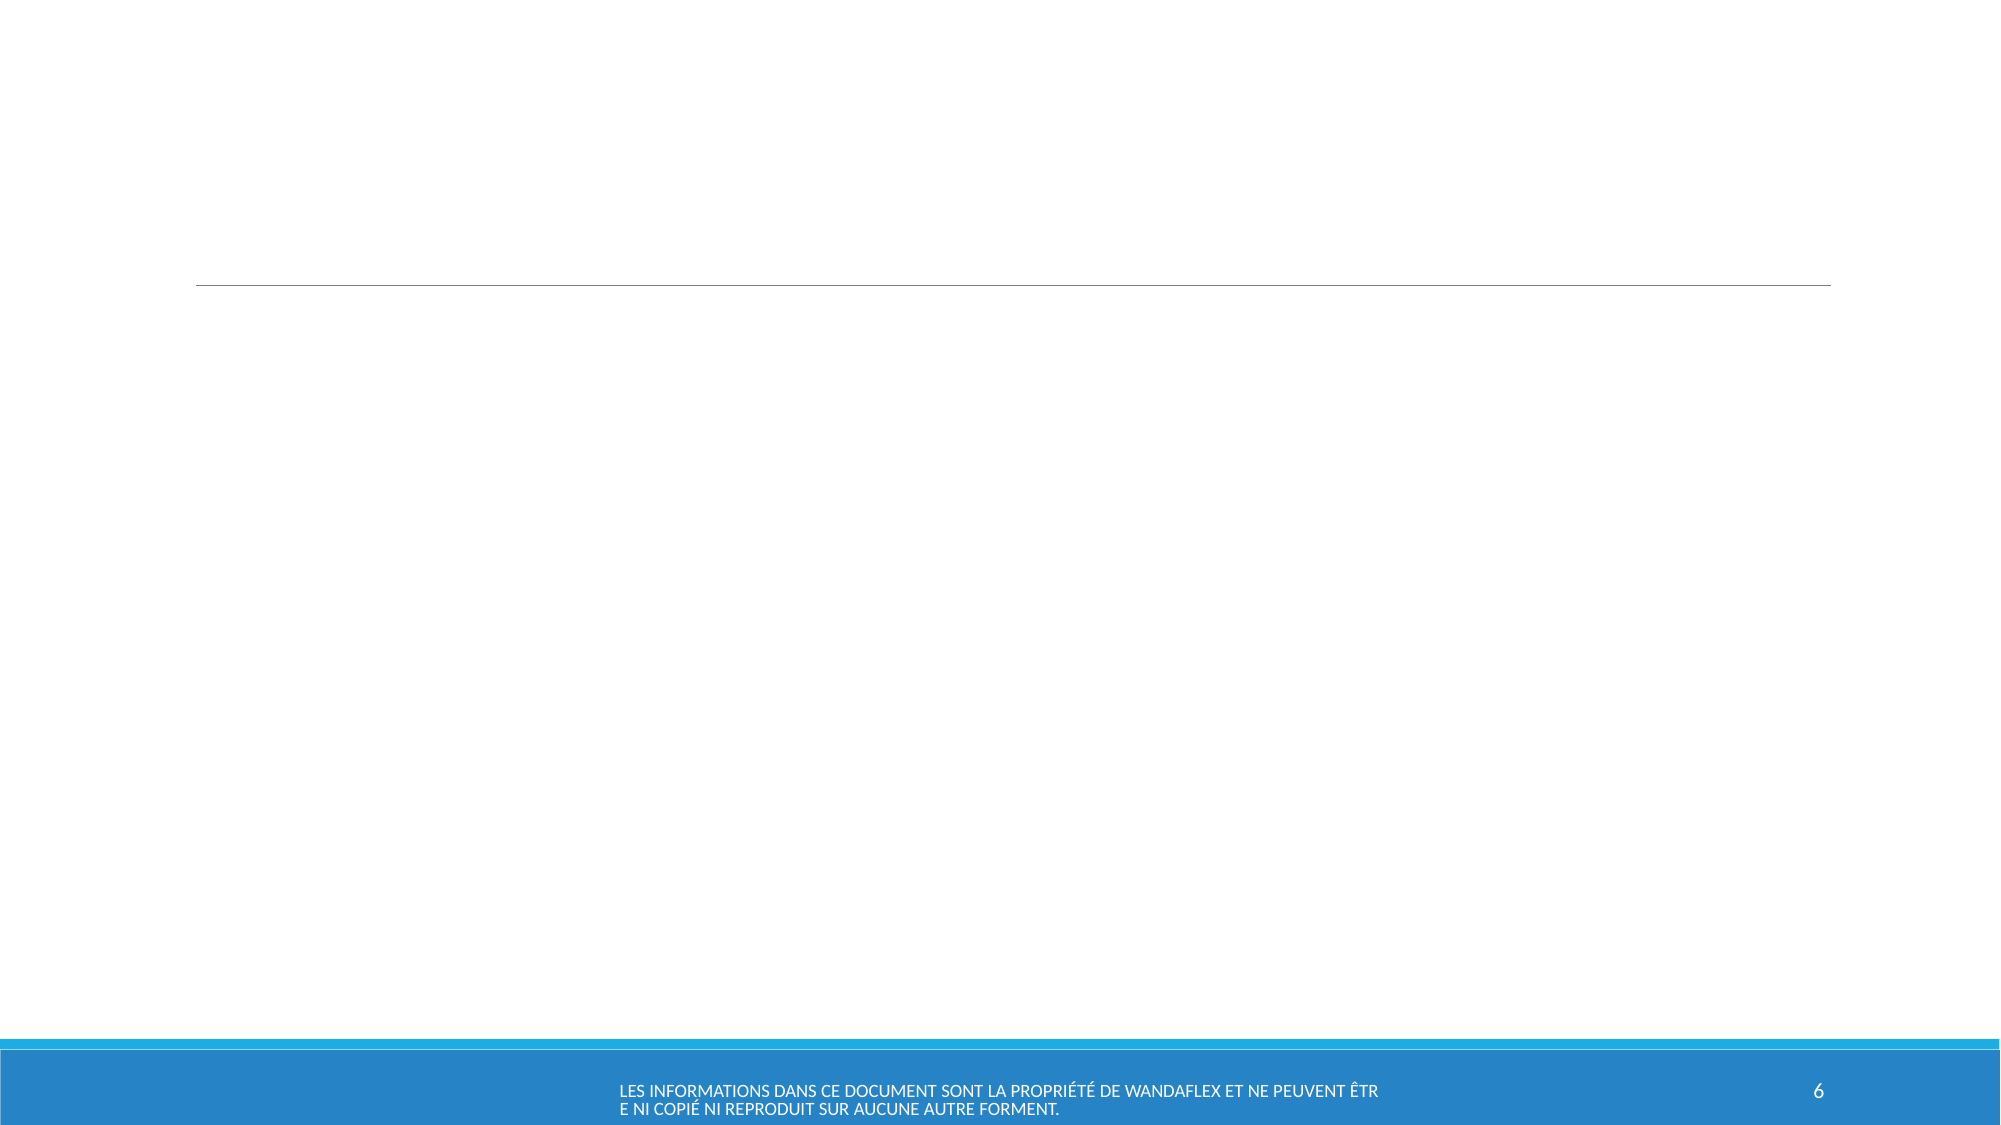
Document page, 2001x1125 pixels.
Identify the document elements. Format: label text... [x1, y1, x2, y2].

slide_number 6 [1624, 1059, 1840, 1120]
footer Les informations dans ce document sont la propriété de WandaFlex et ne peuvent être ni copié ni reproduit sur aucune autre forment. [604, 1059, 1396, 1120]
